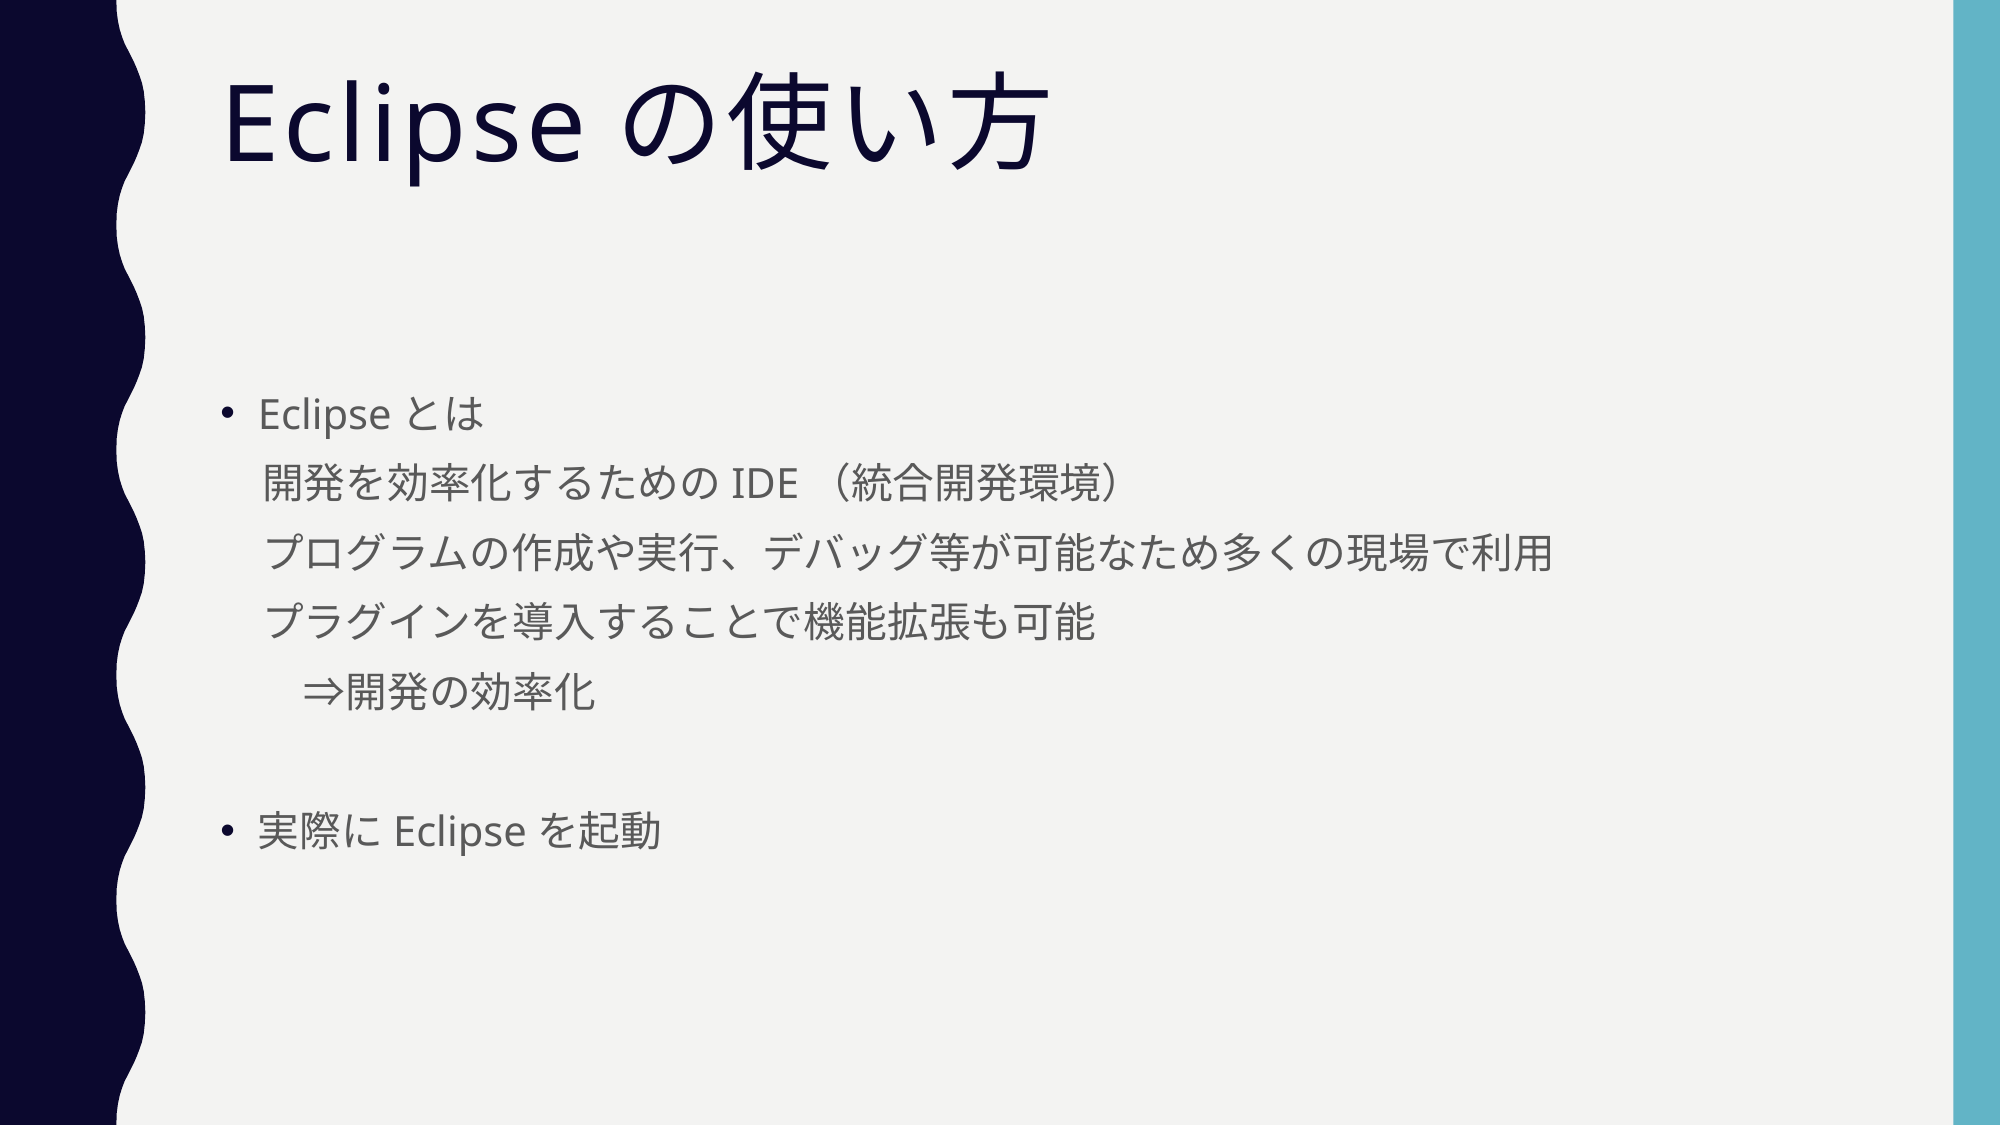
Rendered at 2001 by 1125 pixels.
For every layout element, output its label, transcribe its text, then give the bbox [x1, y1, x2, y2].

title Eclipseの使い方 [205, 62, 1875, 308]
list Eclipseとは 開発を効率化するためのIDE（統合開発環境） プログラムの作成や実行、デバッグ等が可能なため多くの現場で利用 プラグインを導入することで機能拡張も可能 ⇒開発の効率化 実際にEclipseを起動 [205, 375, 1875, 965]
